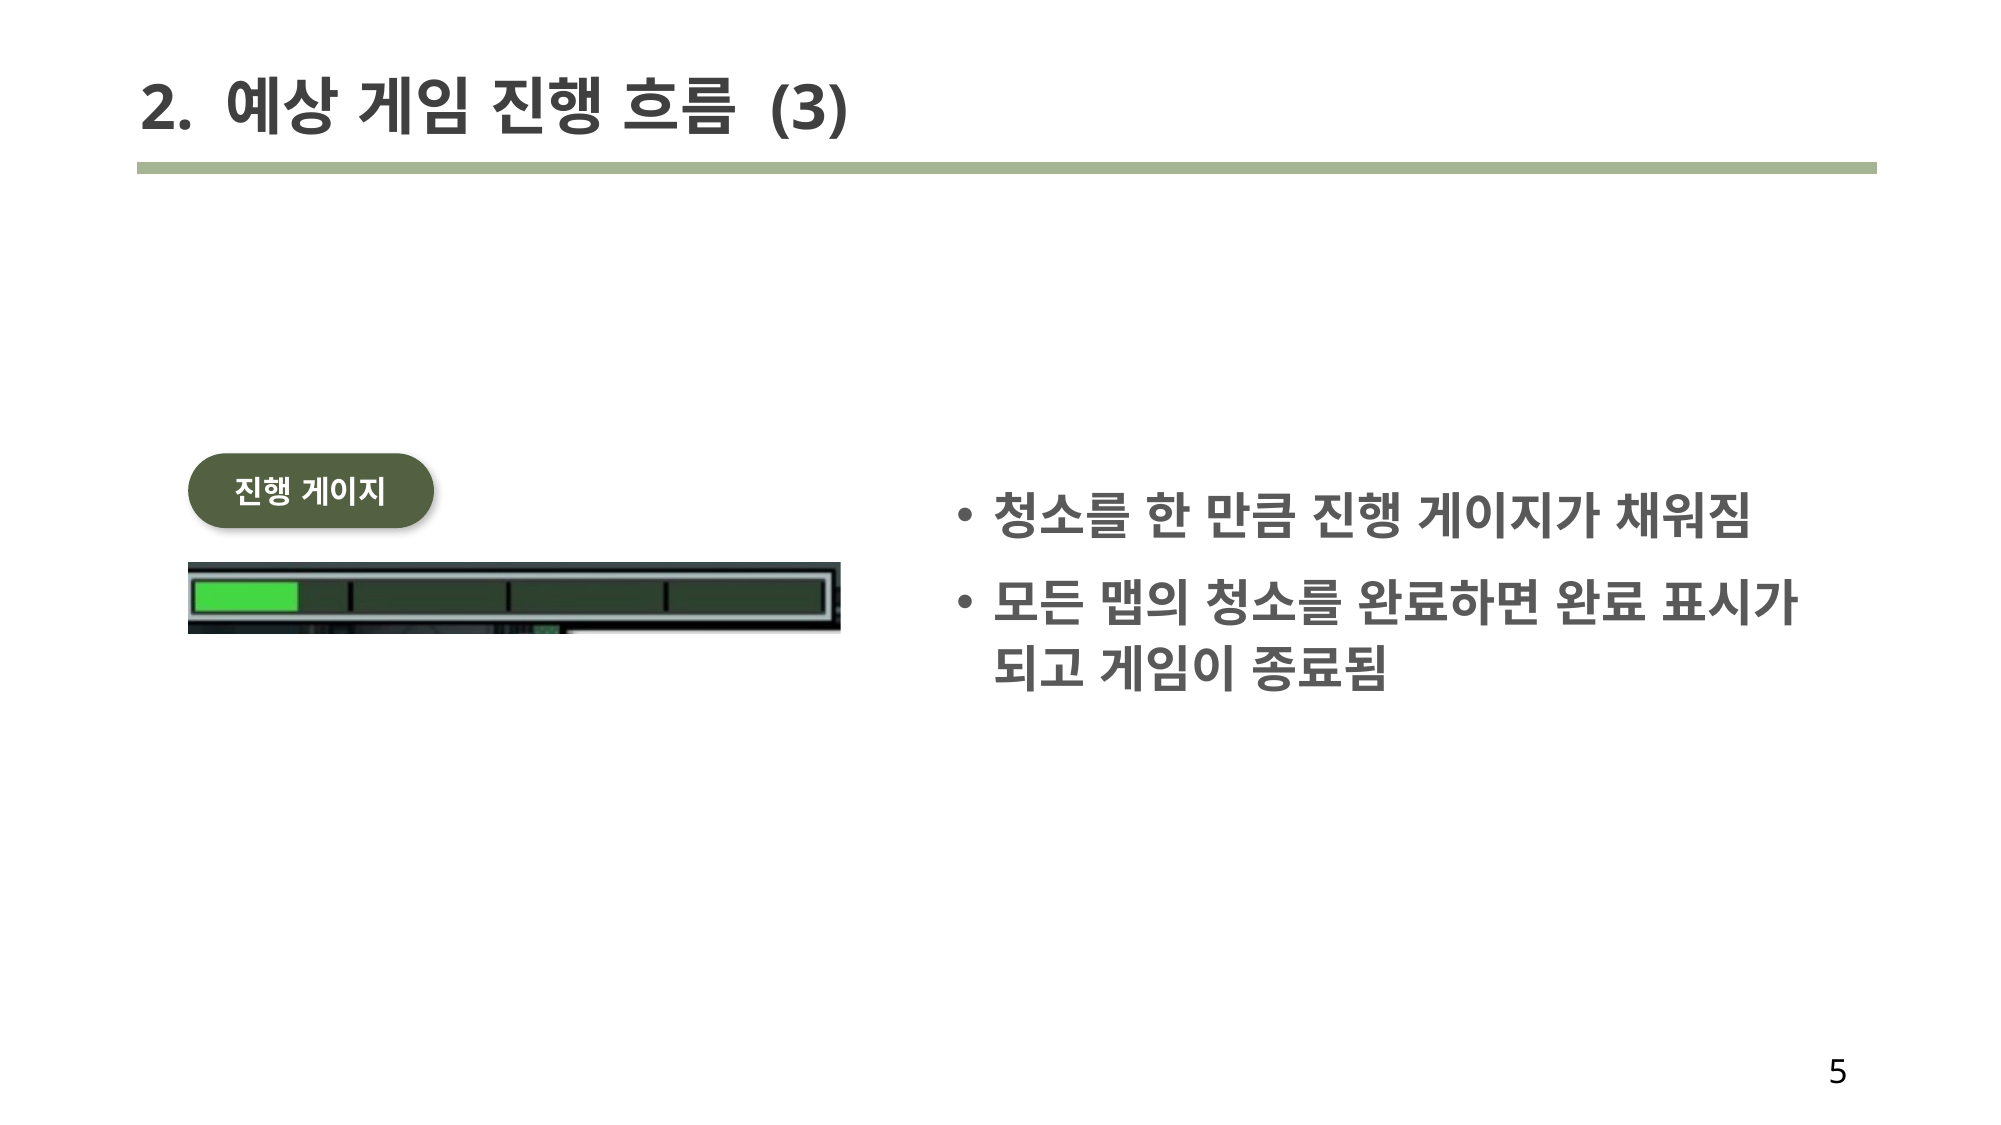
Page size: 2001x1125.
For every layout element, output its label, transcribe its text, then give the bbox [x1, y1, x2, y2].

text_box 2. 예상 게임 진행 흐름 (3) [125, 59, 1851, 278]
picture [188, 562, 841, 634]
text_box 진행 게이지 [187, 452, 436, 530]
slide_number 5 [1412, 1043, 1863, 1103]
text_box 청소를 한 만큼 진행 게이지가 채워짐 모든 맵의 청소를 완료하면 완료 표시가 되고 게임이 종료됨 [941, 471, 1907, 1043]
